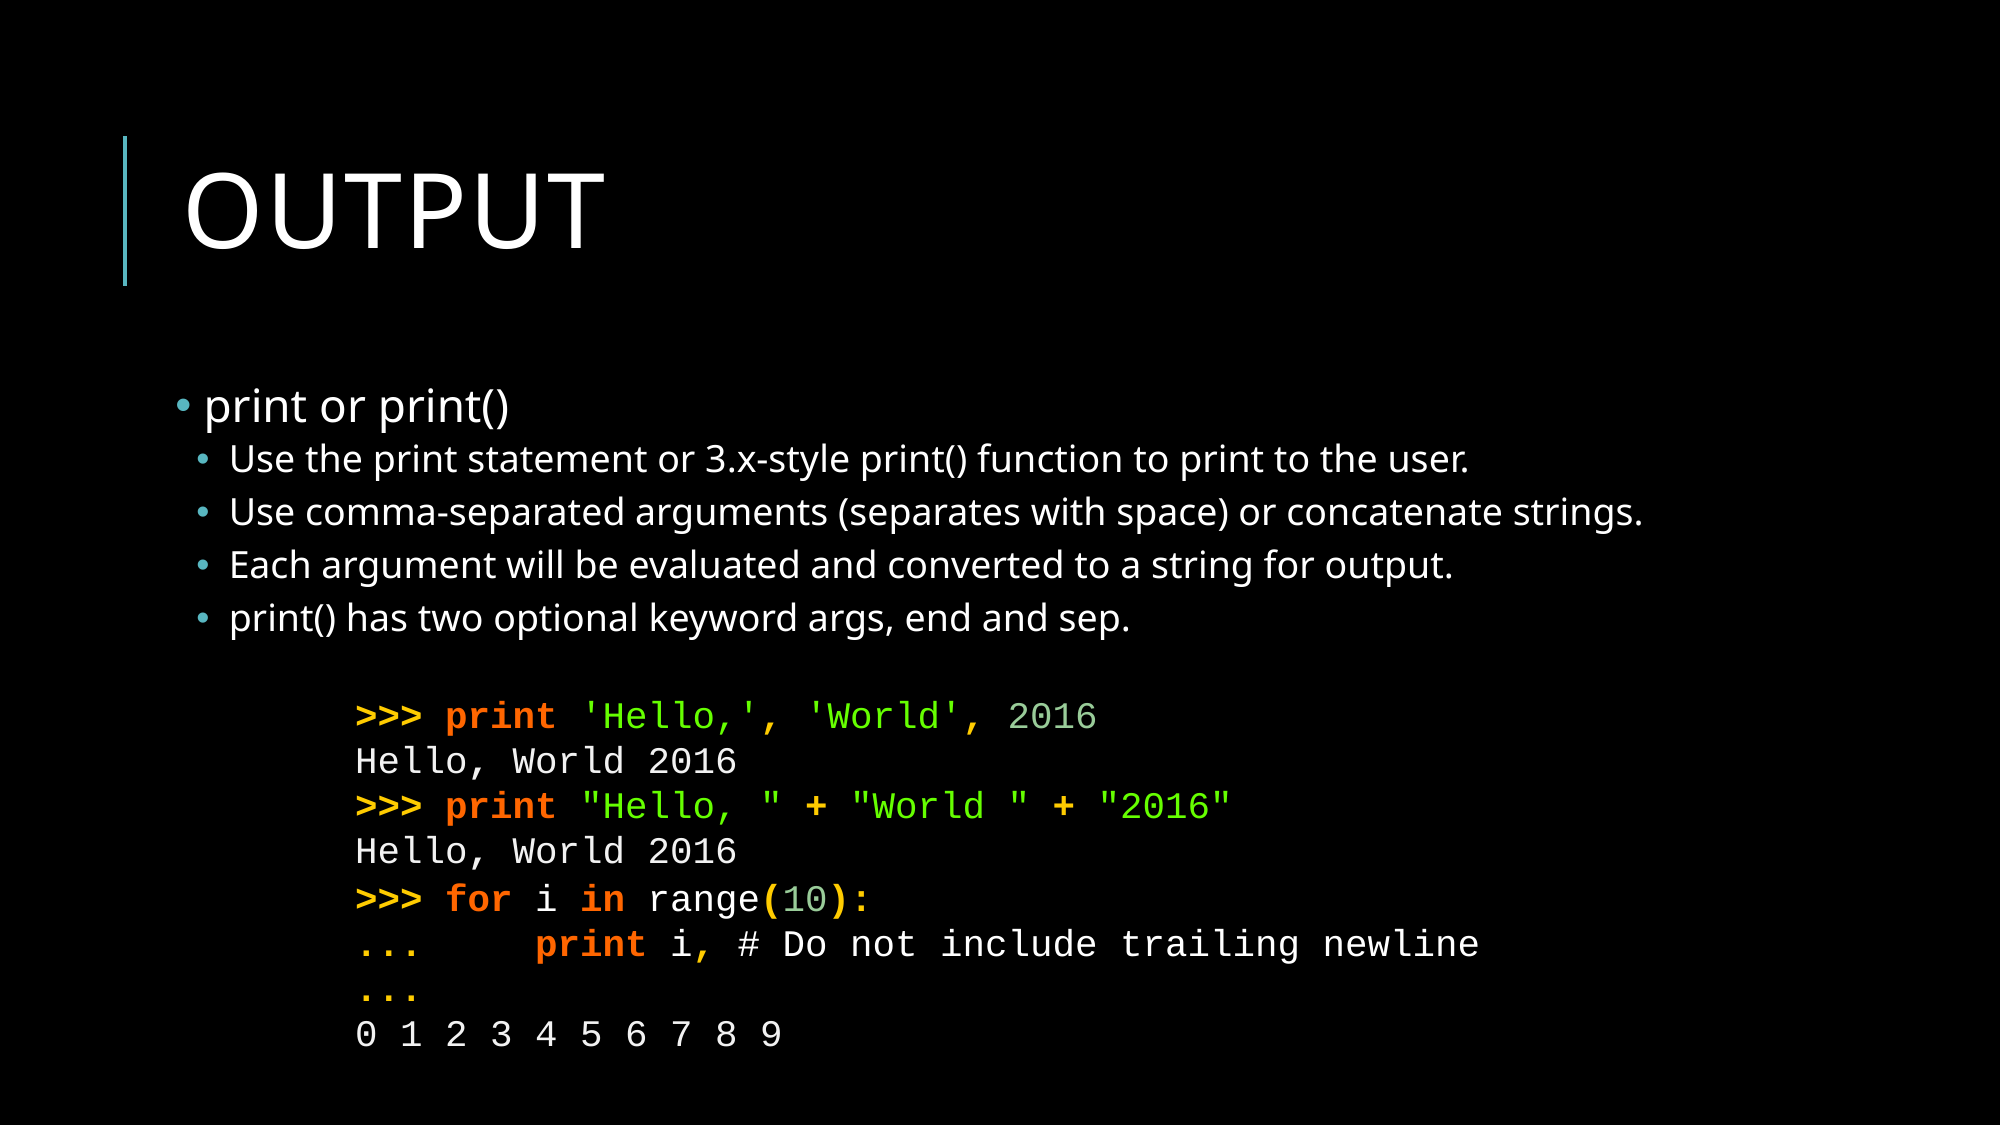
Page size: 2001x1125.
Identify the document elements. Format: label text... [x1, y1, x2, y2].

list print or print() Use the print statement or 3.x-style print() function to print to the user. Use comma-separated arguments (separates with space) or concatenate strings. Each argument will be evaluated and converted to a string for output. print() has two optional keyword args, end and sep. [168, 375, 1763, 1035]
title Output [168, 96, 1763, 342]
text_box >>> for i in range(10): ... print i, # Do not include trailing newline ... 0 1 2 3 4 5 6 7 8 9 [340, 866, 1533, 1061]
text_box >>> print 'Hello,', 'World', 2016 Hello, World 2016 >>> print "Hello, " + "World " + "2016" Hello, World 2016 [340, 683, 1341, 866]
